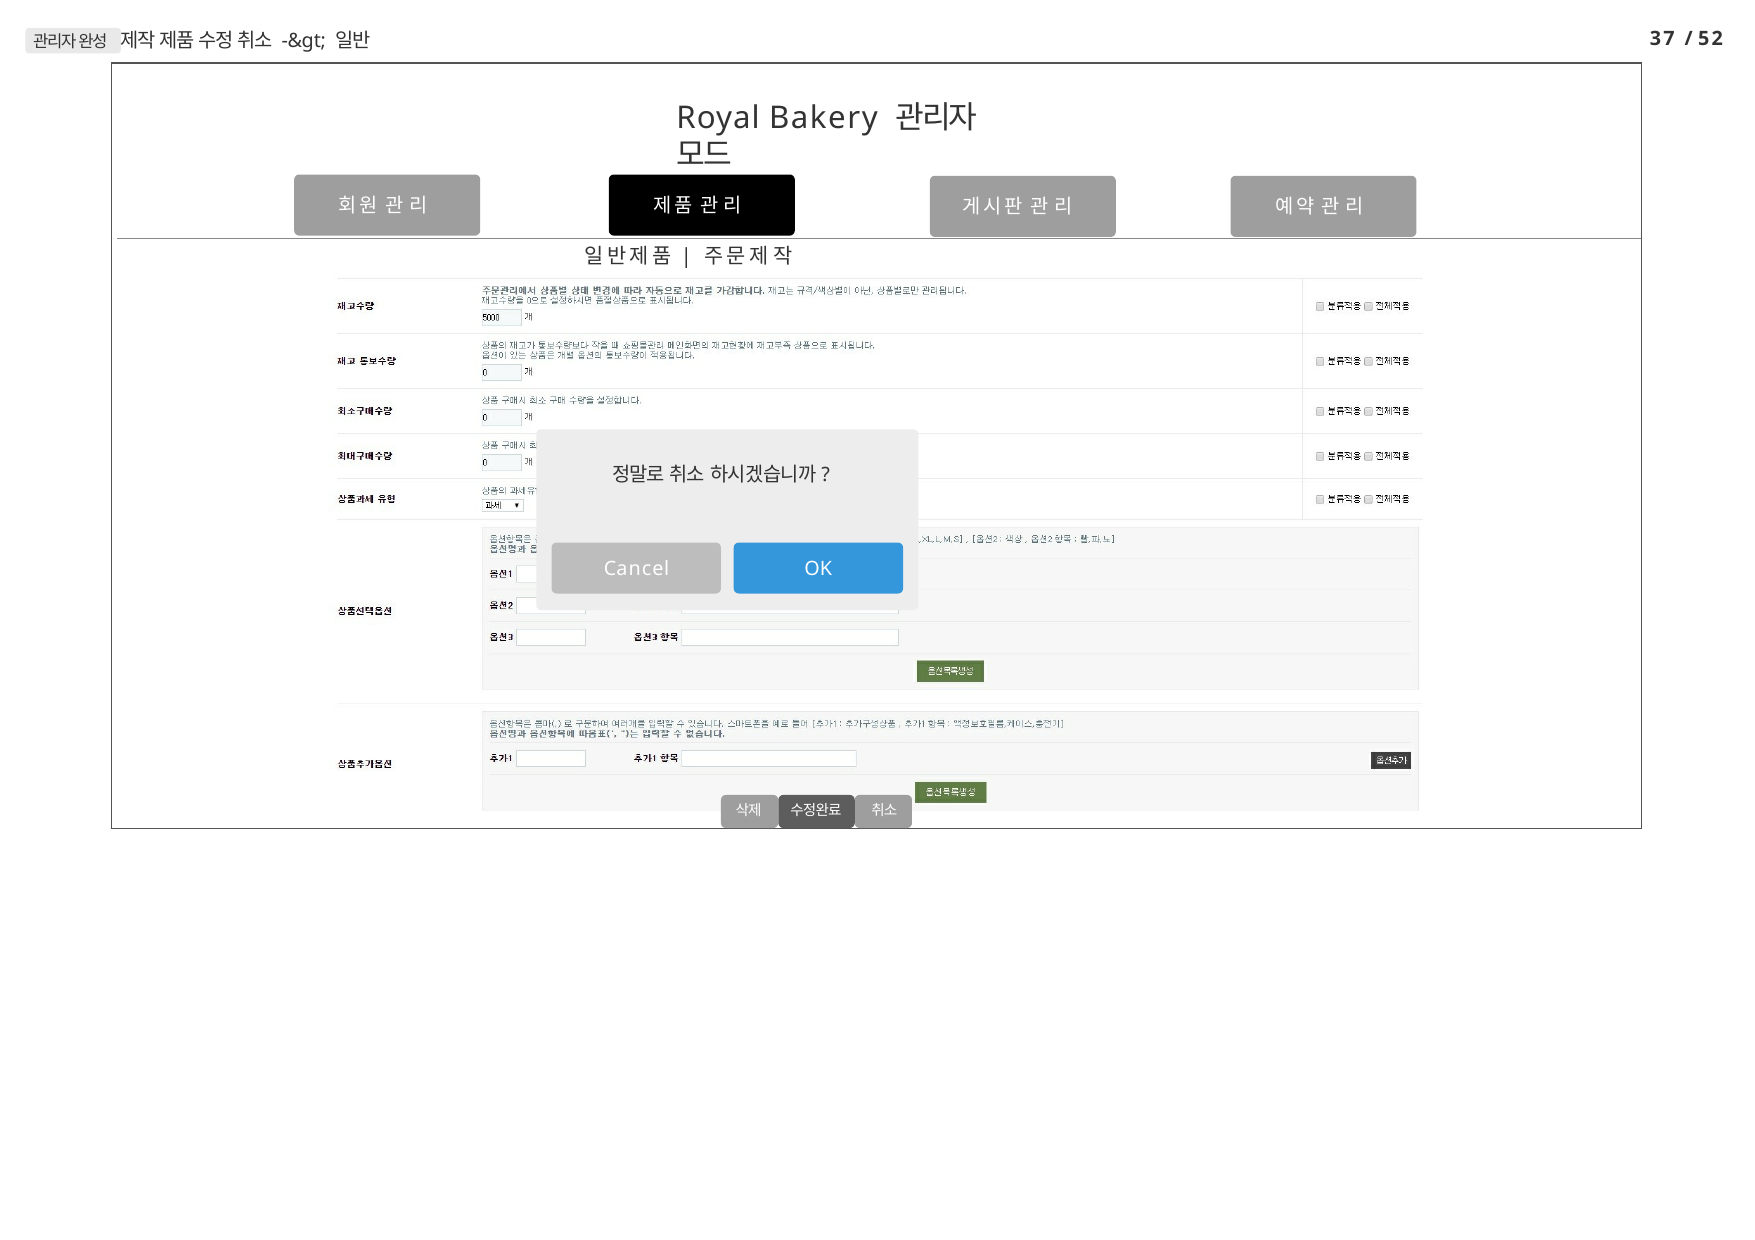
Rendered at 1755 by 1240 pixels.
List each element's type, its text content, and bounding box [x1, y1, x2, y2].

text_box [536, 429, 919, 611]
text_box [551, 542, 721, 594]
text_box 정말로 취소 하시겠습니까? [610, 461, 845, 486]
text_box [778, 794, 855, 800]
text_box [929, 175, 1116, 237]
text_box 37 / 52 [1647, 26, 1731, 50]
text_box OK [802, 556, 835, 580]
text_box [733, 542, 904, 594]
text_box 제 품 관 리 [651, 192, 752, 217]
text_box [608, 174, 795, 236]
text_box [720, 794, 779, 829]
text_box [778, 819, 855, 829]
text_box [328, 275, 1425, 811]
text_box 일 반 제 품 | 주 문 제 작 [582, 242, 802, 268]
text_box 예 약 관 리 [1273, 194, 1374, 218]
text_box [294, 174, 481, 236]
text_box Royal Bakery 관리자 모드 [674, 97, 1034, 172]
text_box Cancel [601, 556, 671, 580]
text_box [1230, 175, 1417, 237]
text_box [855, 794, 912, 829]
text_box 게 시 판 관 리 [960, 194, 1085, 218]
text_box 관리자 완성 제작 제품 수정 취소 -&gt; 일반 [31, 27, 396, 52]
text_box 회 원 관 리 [336, 192, 438, 217]
text_box 삭제 수정완료 취소 [733, 800, 900, 819]
